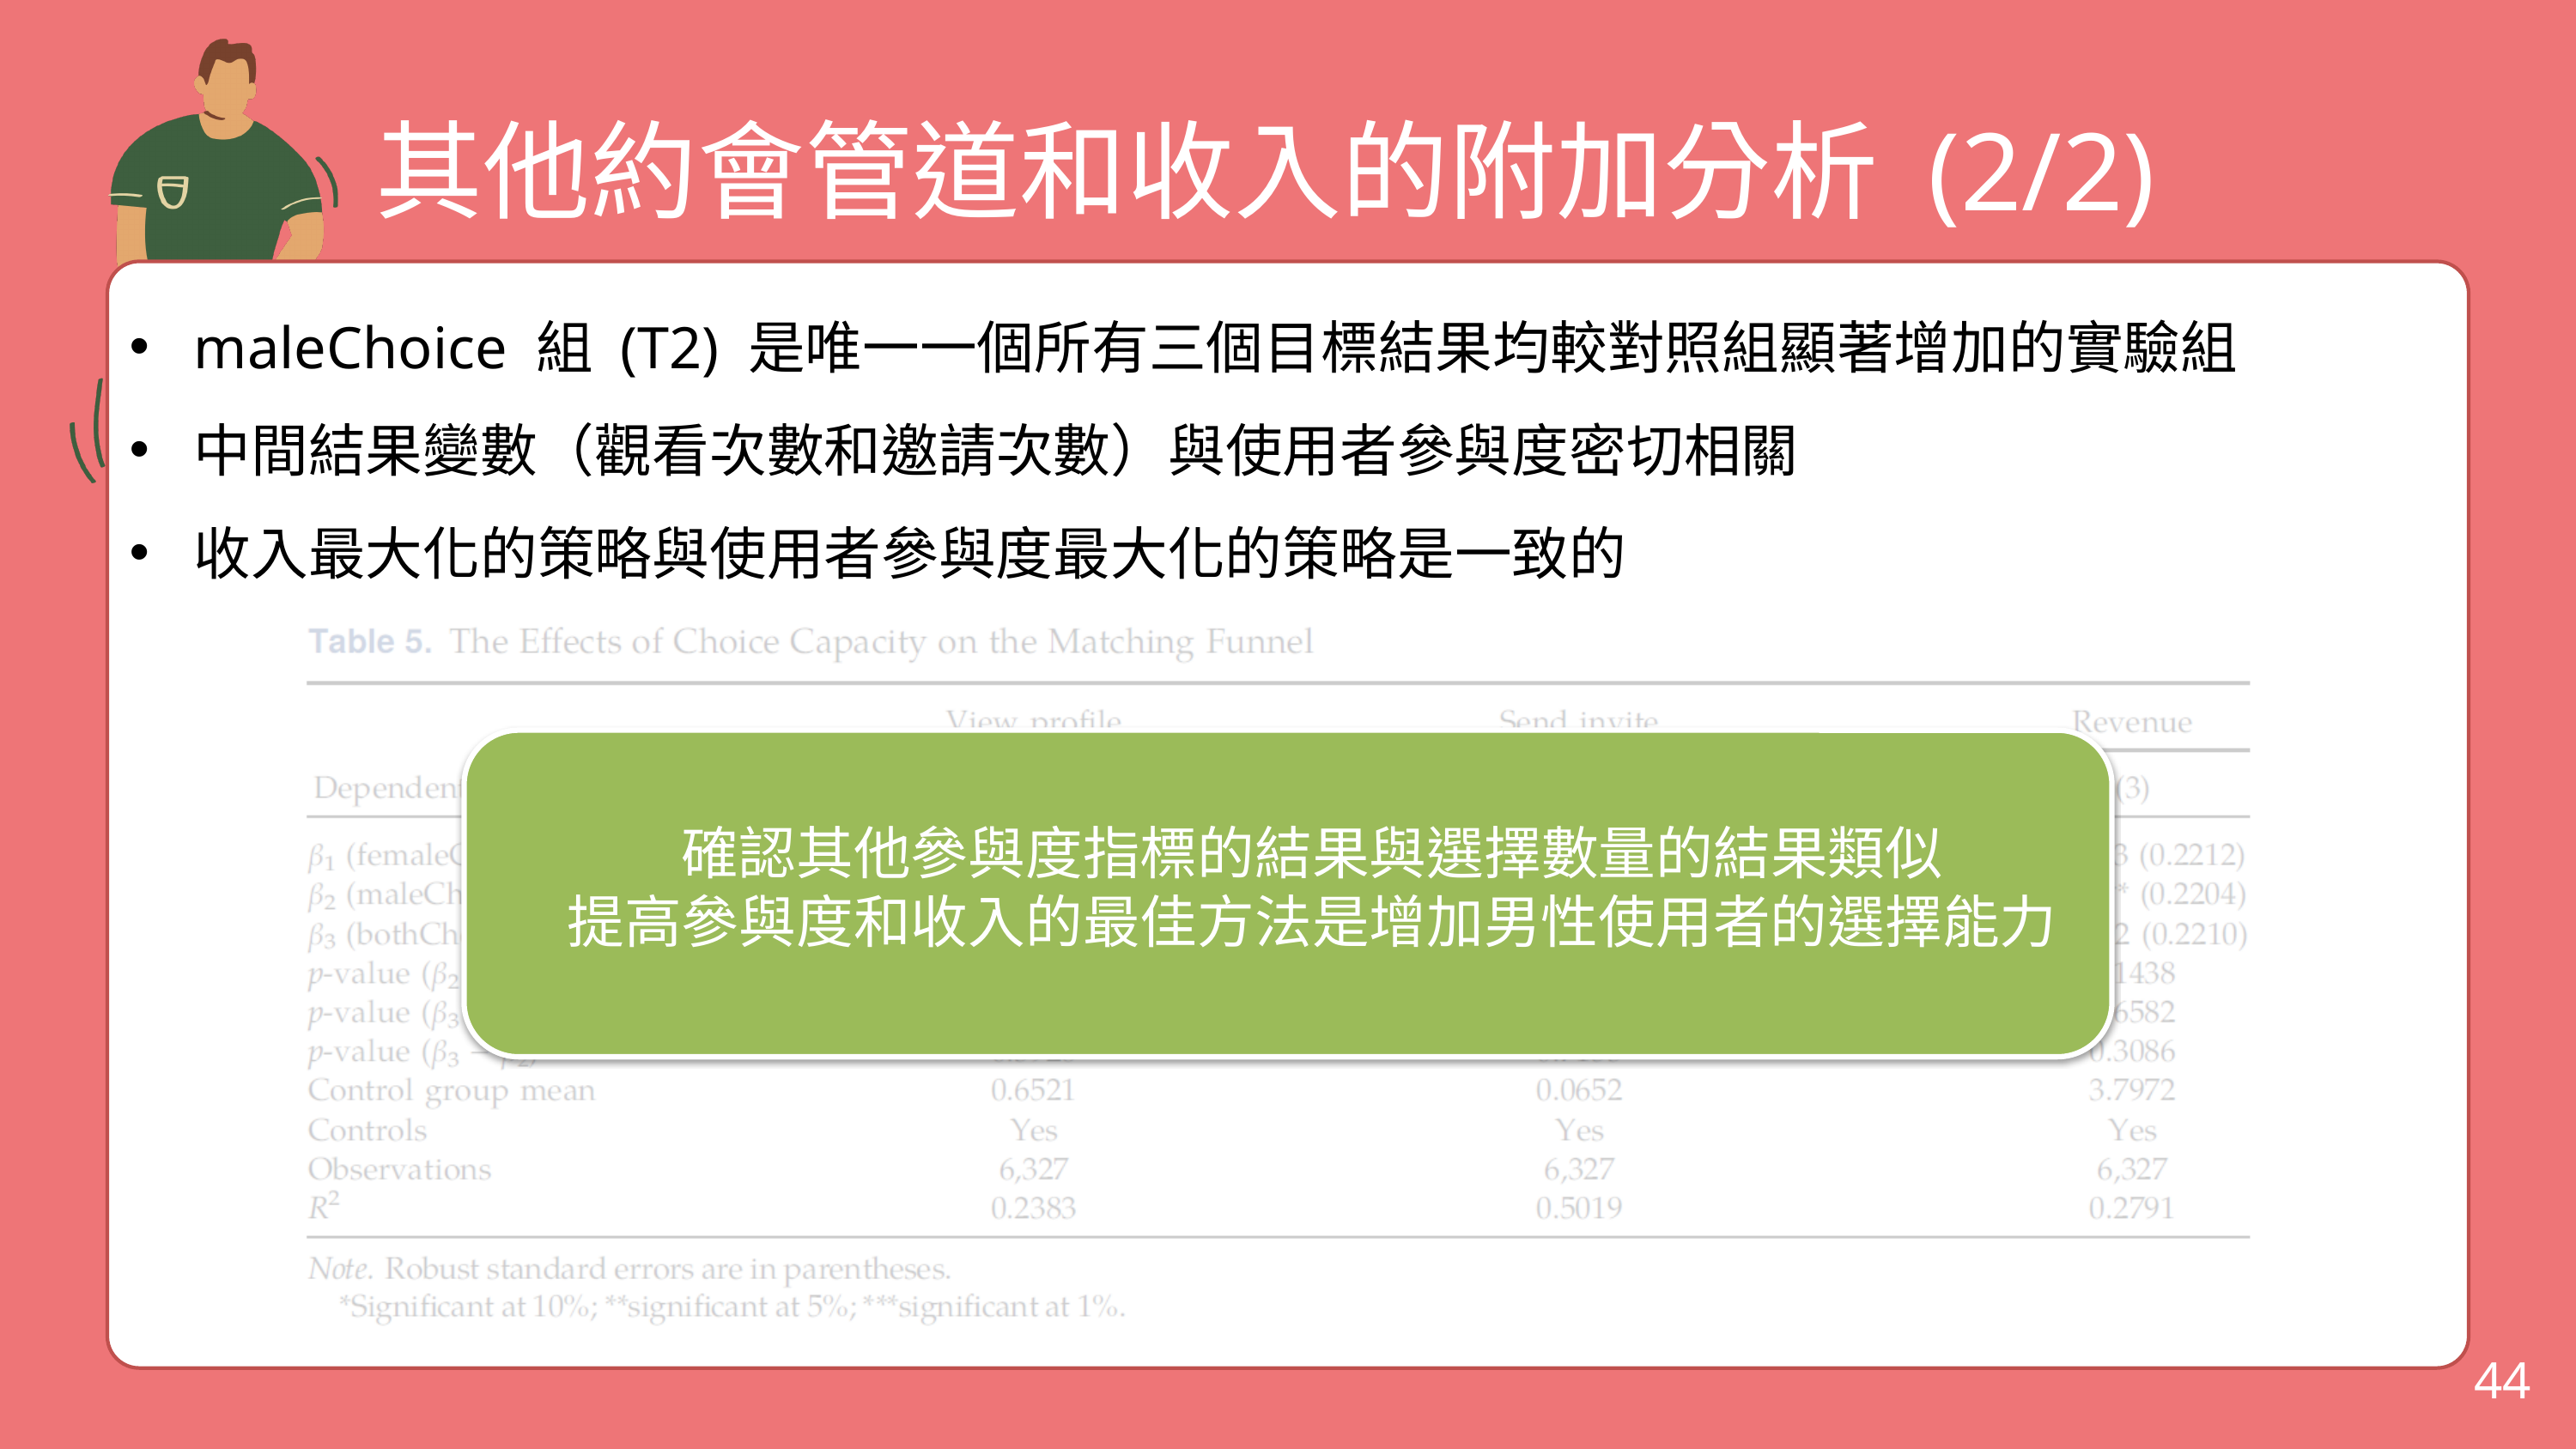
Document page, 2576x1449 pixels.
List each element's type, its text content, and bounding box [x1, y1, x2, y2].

text_box [70, 37, 338, 609]
slide_number 44 [2243, 1357, 2544, 1410]
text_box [464, 730, 2112, 1058]
text_box maleChoice 組 (T2) 是唯一一個所有三個目標結果均較對照組顯著增加的實驗組 中間結果變數（觀看次數和邀請次數）與使用者參與度密切相關 收入最大化的策略與使用者參與度最大化的策略是一致的 [105, 259, 2471, 1370]
text_box [206, 587, 2291, 1332]
picture [286, 606, 2289, 1331]
text_box 其他約會管道和收入的附加分析 (2/2) [375, 83, 2289, 233]
